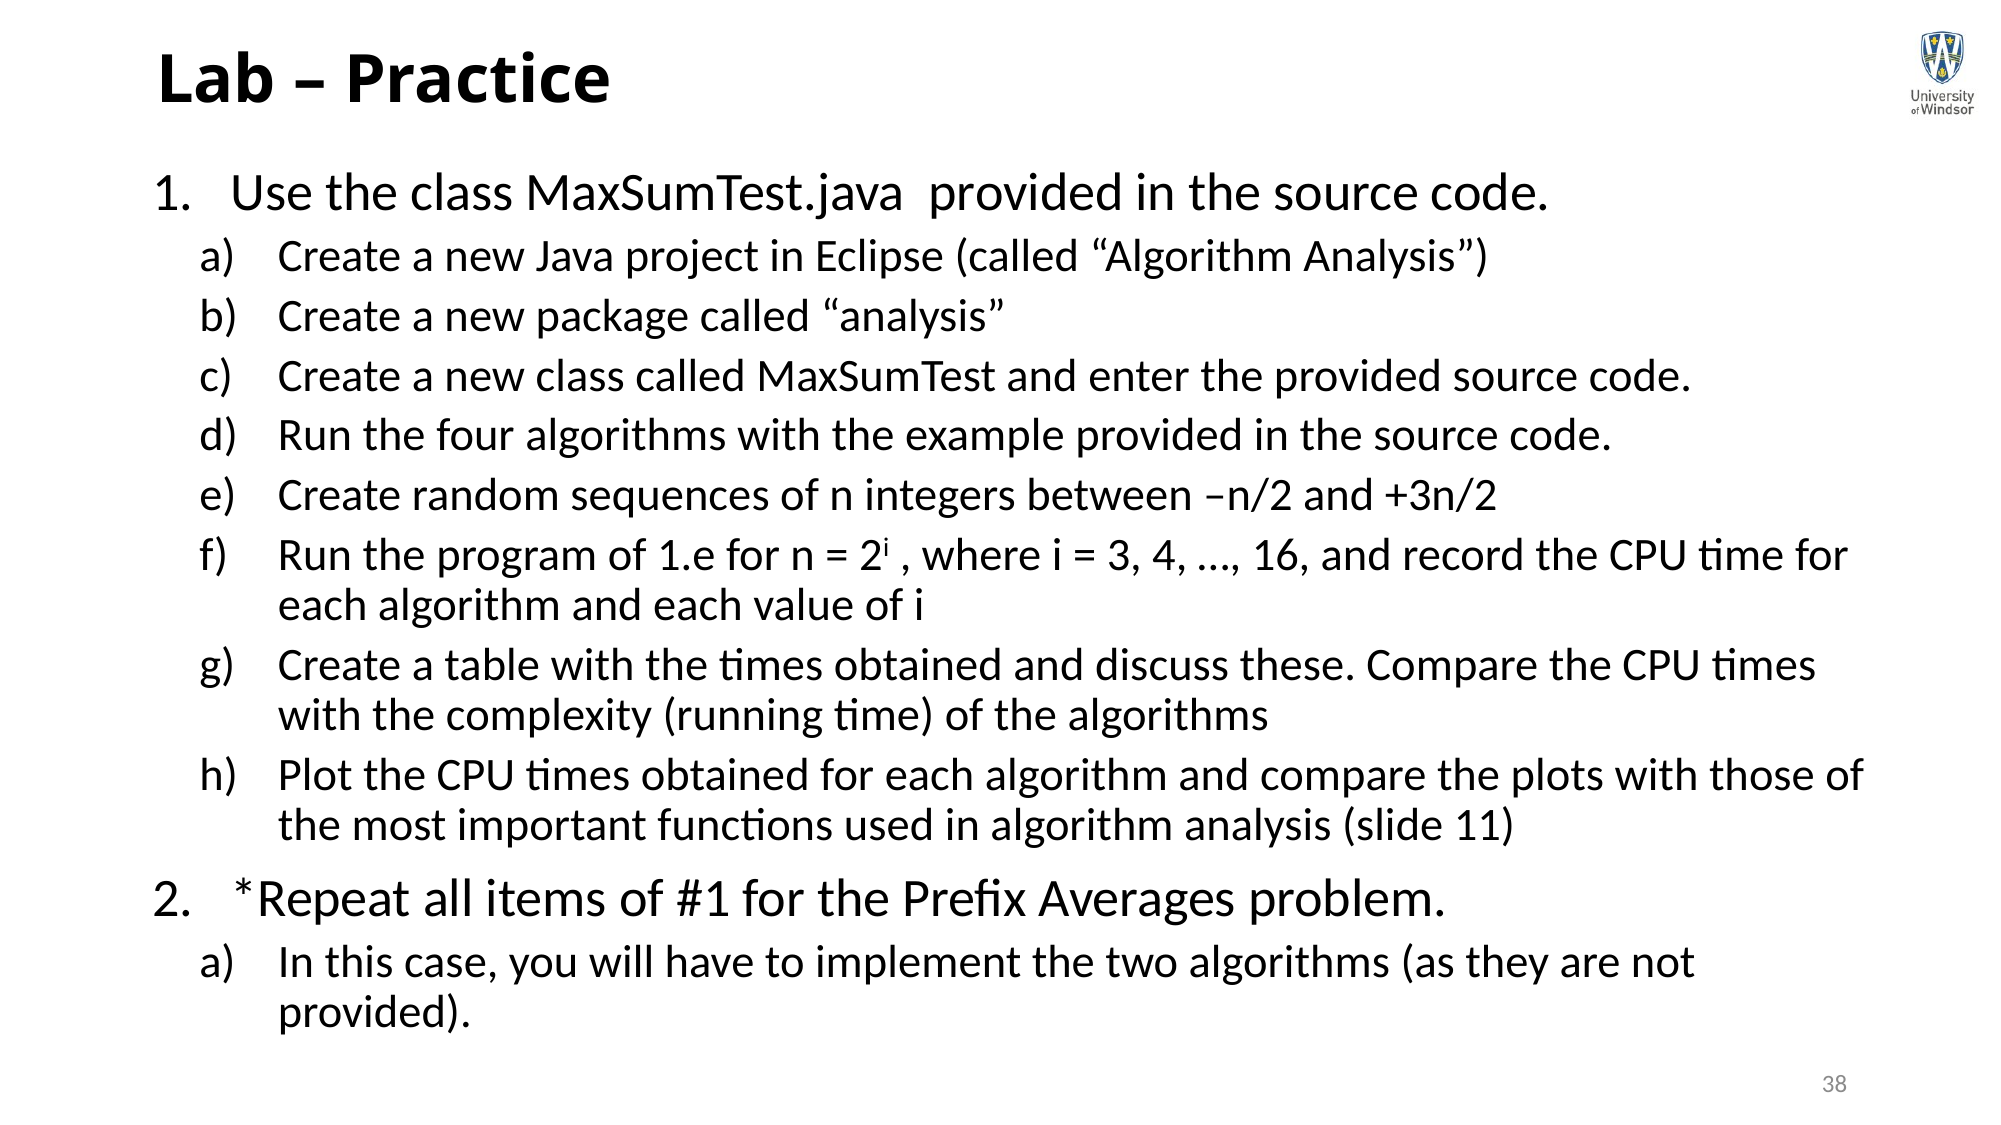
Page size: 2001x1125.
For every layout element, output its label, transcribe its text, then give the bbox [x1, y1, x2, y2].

list Use the class MaxSumTest.java provided in the source code. Create a new Java project in Eclipse (called “Algorithm Analysis”) Create a new package called “analysis” Create a new class called MaxSumTest and enter the provided source code. Run the four algorithms with the example provided in the source code. Create random sequences of n integers between –n/2 and +3n/2 Run the program of 1.e for n = 2i , where i = 3, 4, …, 16, and record the CPU time for each algorithm and each value of i Create a table with the times obtained and discuss these. Compare the CPU times with the complexity (running time) of the algorithms Plot the CPU times obtained for each algorithm and compare the plots with those of the most important functions used in algorithm analysis (slide 11) *Repeat all items of #1 for the Prefix Averages problem. In this case, you will have to implement the two algorithms (as they are not provided). [137, 155, 1884, 1049]
title Lab – Practice [141, 18, 1867, 143]
picture [1902, 18, 1985, 124]
slide_number 38 [1412, 1062, 1863, 1103]
